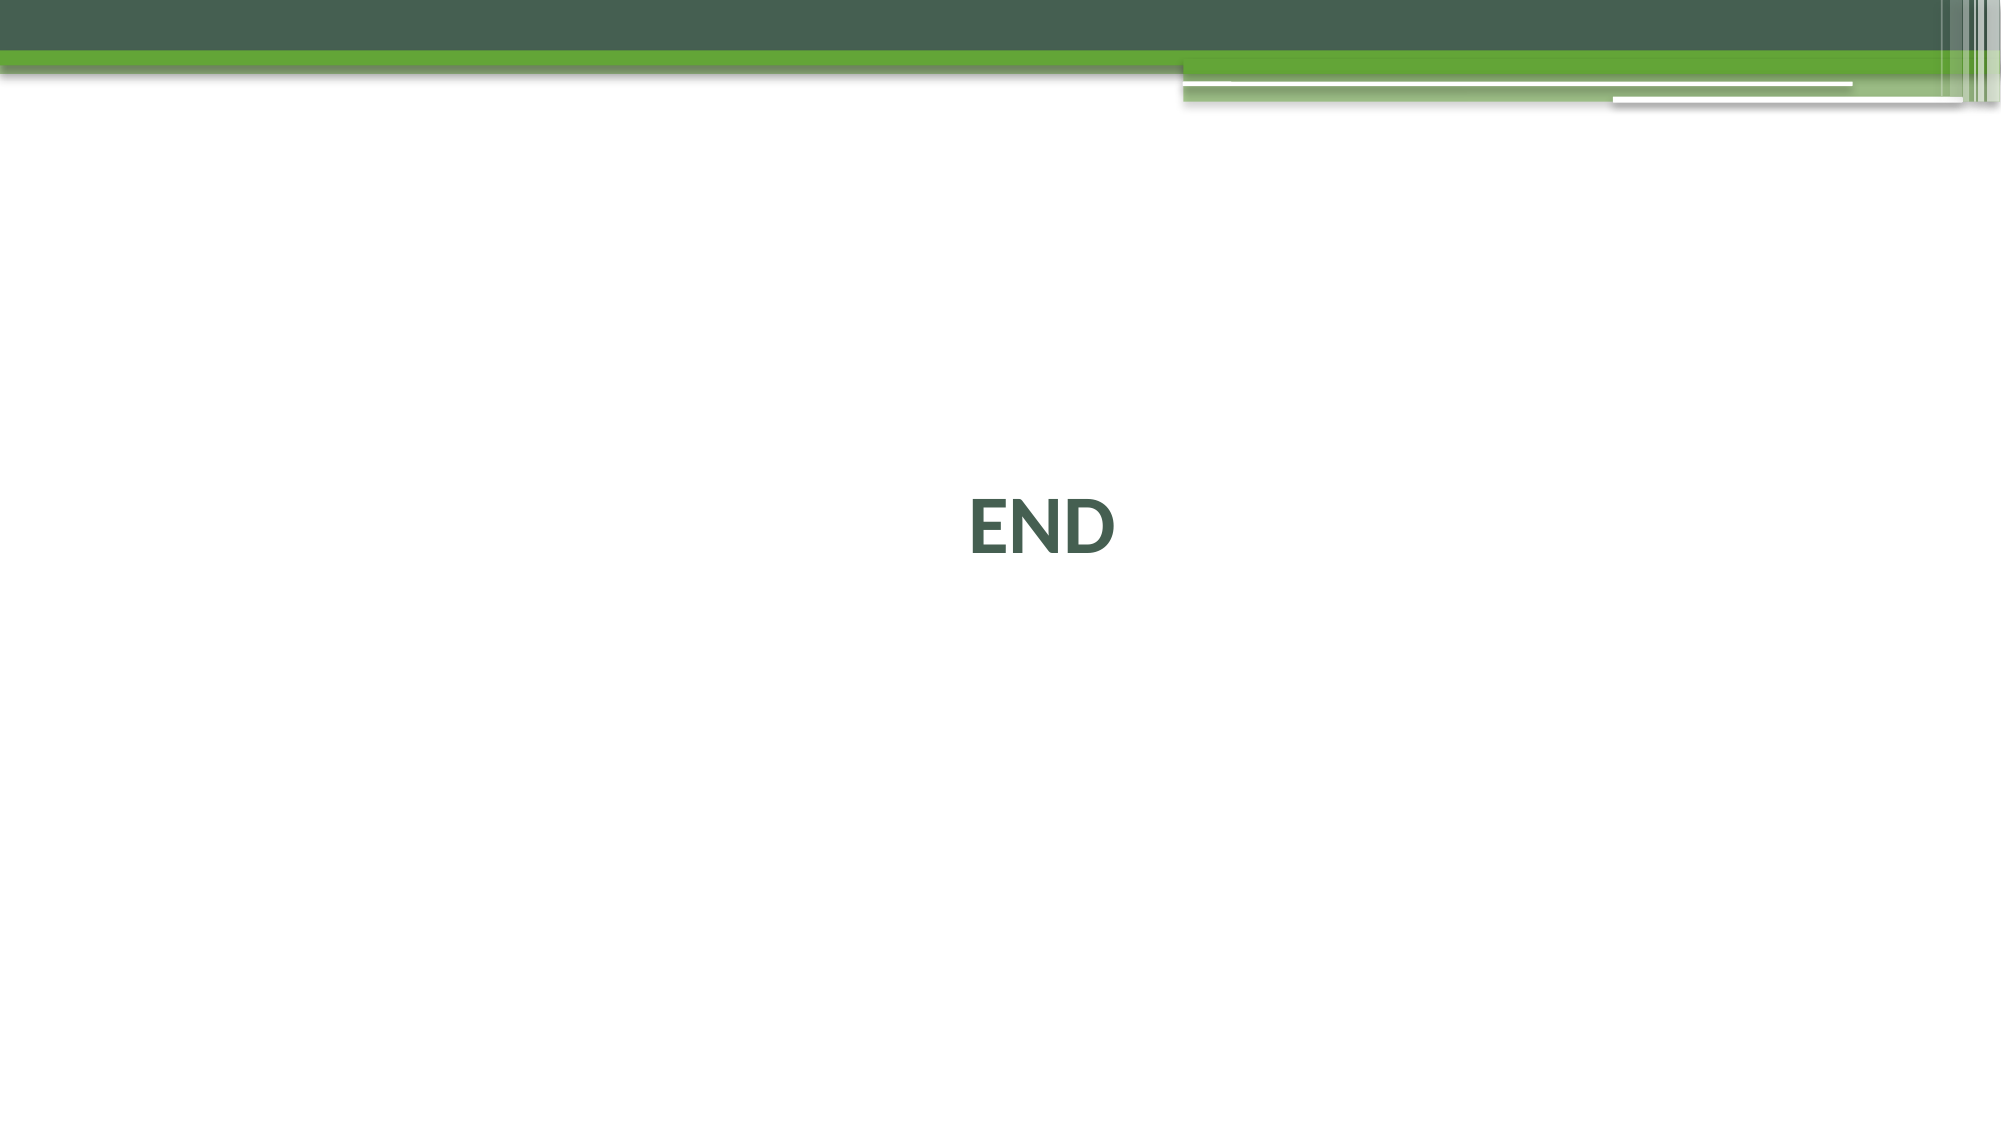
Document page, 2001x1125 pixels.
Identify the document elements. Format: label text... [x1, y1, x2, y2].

title END [142, 432, 1943, 608]
